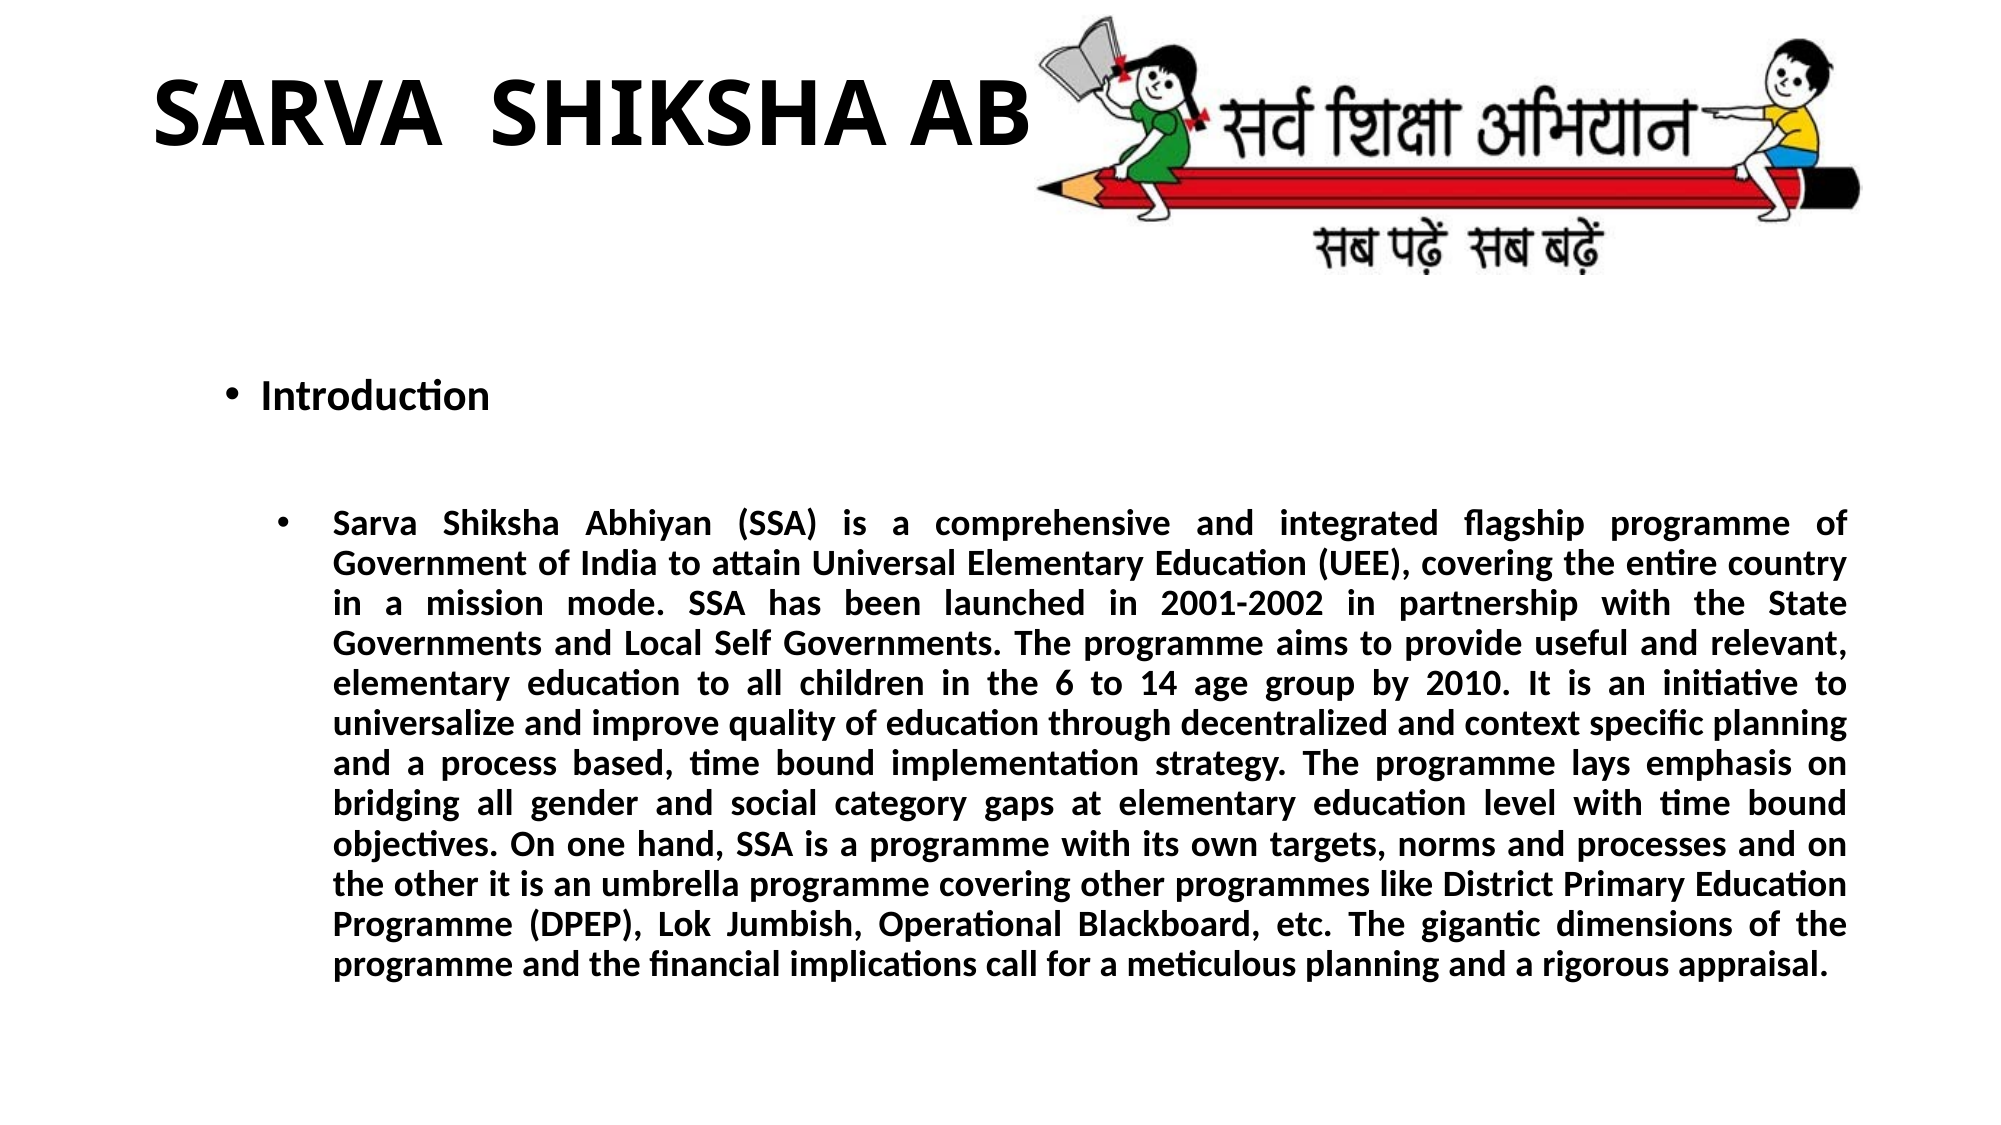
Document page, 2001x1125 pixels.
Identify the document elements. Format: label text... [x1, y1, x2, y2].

picture [1034, 14, 1863, 275]
title SARVA SHIKSHA ABHIYAN [137, 59, 1034, 262]
list Introduction Sarva Shiksha Abhiyan (SSA) is a comprehensive and integrated flagship programme of Government of India to attain Universal Elementary Education (UEE), covering the entire country in a mission mode. SSA has been launched in 2001-2002 in partnership with the State Governments and Local Self Governments. The programme aims to provide useful and relevant, elementary education to all children in the 6 to 14 age group by 2010. It is an initiative to universalize and improve quality of education through decentralized and context specific planning and a process based, time bound implementation strategy. The programme lays emphasis on bridging all gender and social category gaps at elementary education level with time bound objectives. On one hand, SSA is a programme with its own targets, norms and processes and on the other it is an umbrella programme covering other programmes like District Primary Education Programme (DPEP), Lok Jumbish, Operational Blackboard, etc. The gigantic dimensions of the programme and the financial implications call for a meticulous planning and a rigorous appraisal. [137, 299, 1863, 1014]
